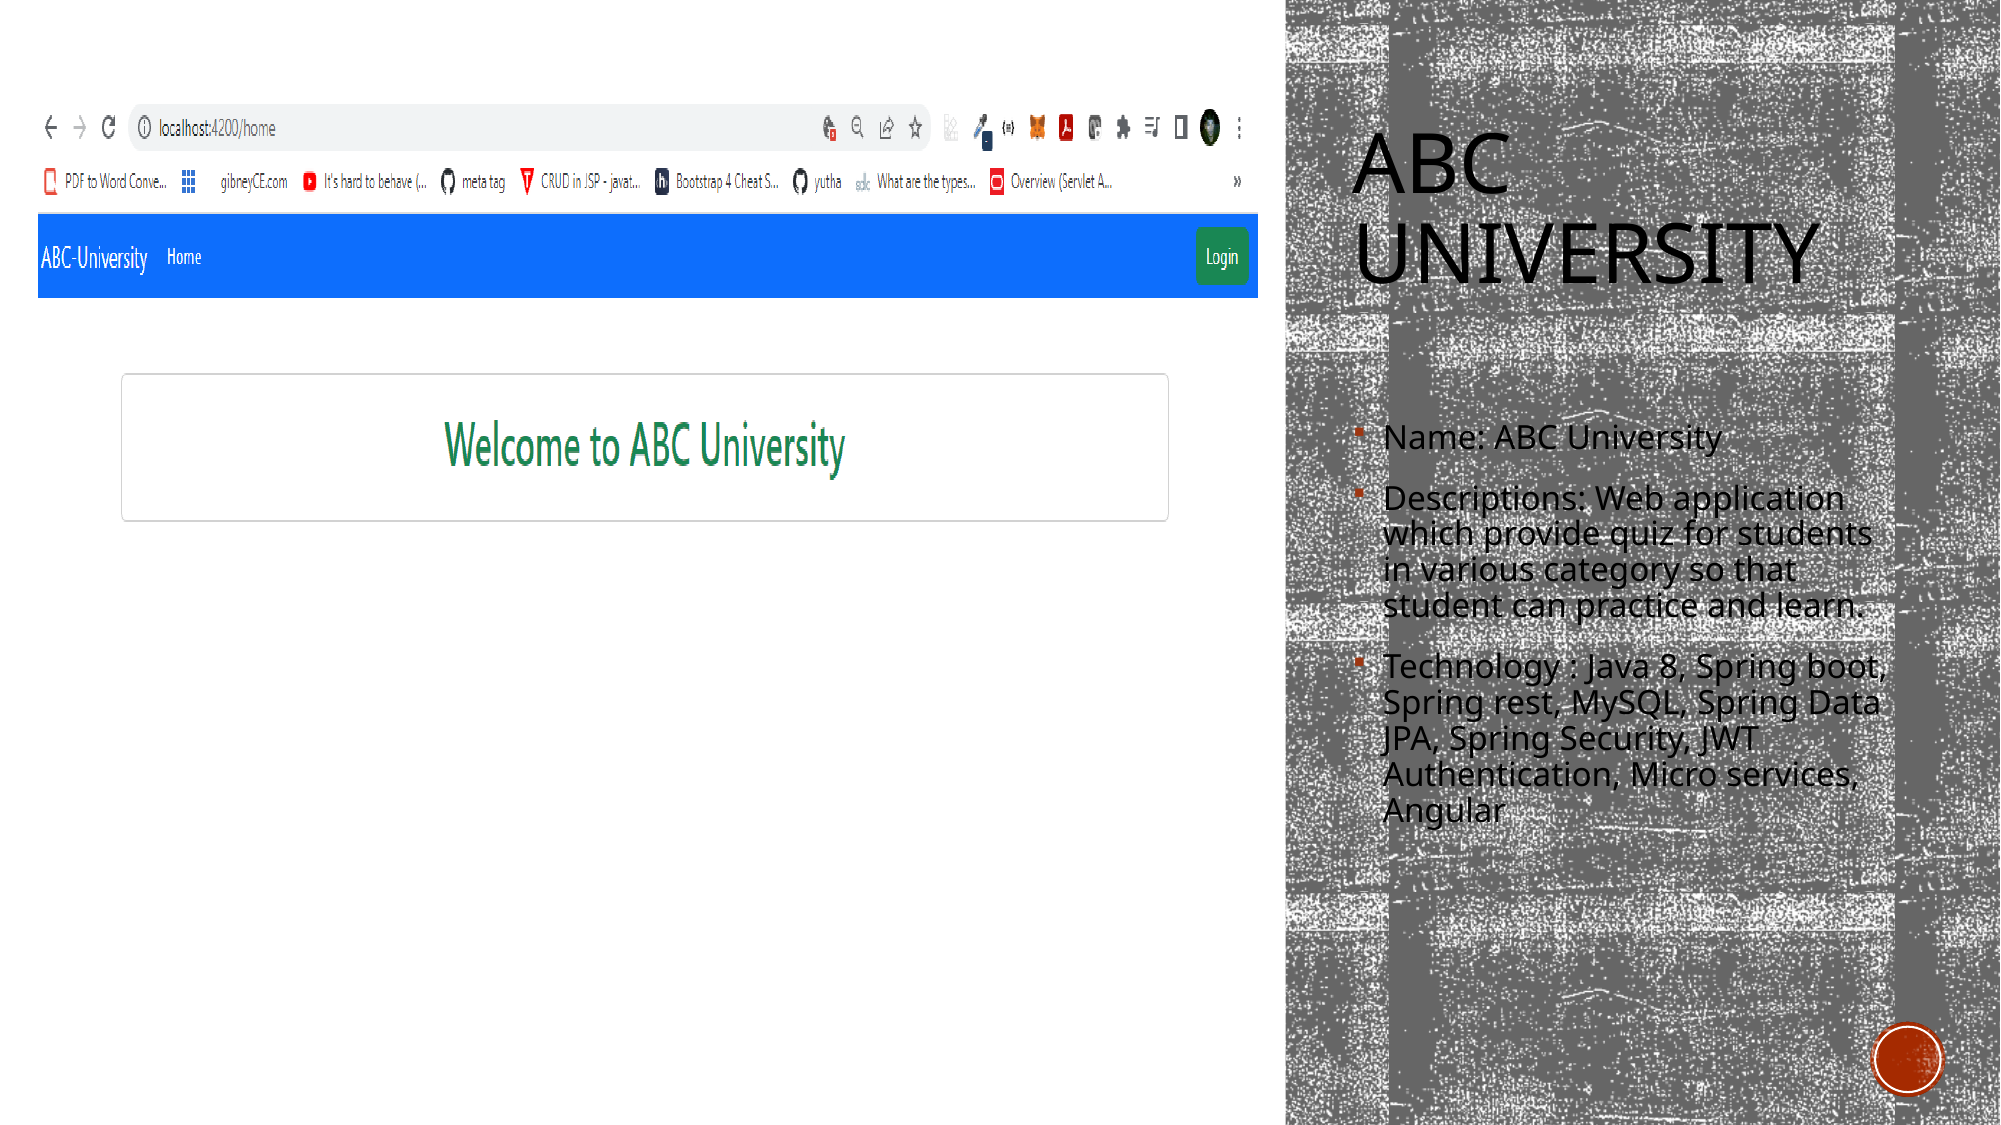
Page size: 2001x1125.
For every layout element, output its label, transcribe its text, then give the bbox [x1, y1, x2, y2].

list Name: ABC University Descriptions: Web application which provide quiz for students in various category so that student can practice and learn. Technology : Java 8, Spring boot, Spring rest, MySQL, Spring Data JPA, Spring Security, JWT Authentication, Micro services, Angular [1338, 348, 1920, 1013]
title ABC University [1338, 79, 1920, 344]
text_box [1872, 1024, 1943, 1095]
text_box [1284, 0, 2000, 1125]
picture [38, 104, 1258, 1097]
